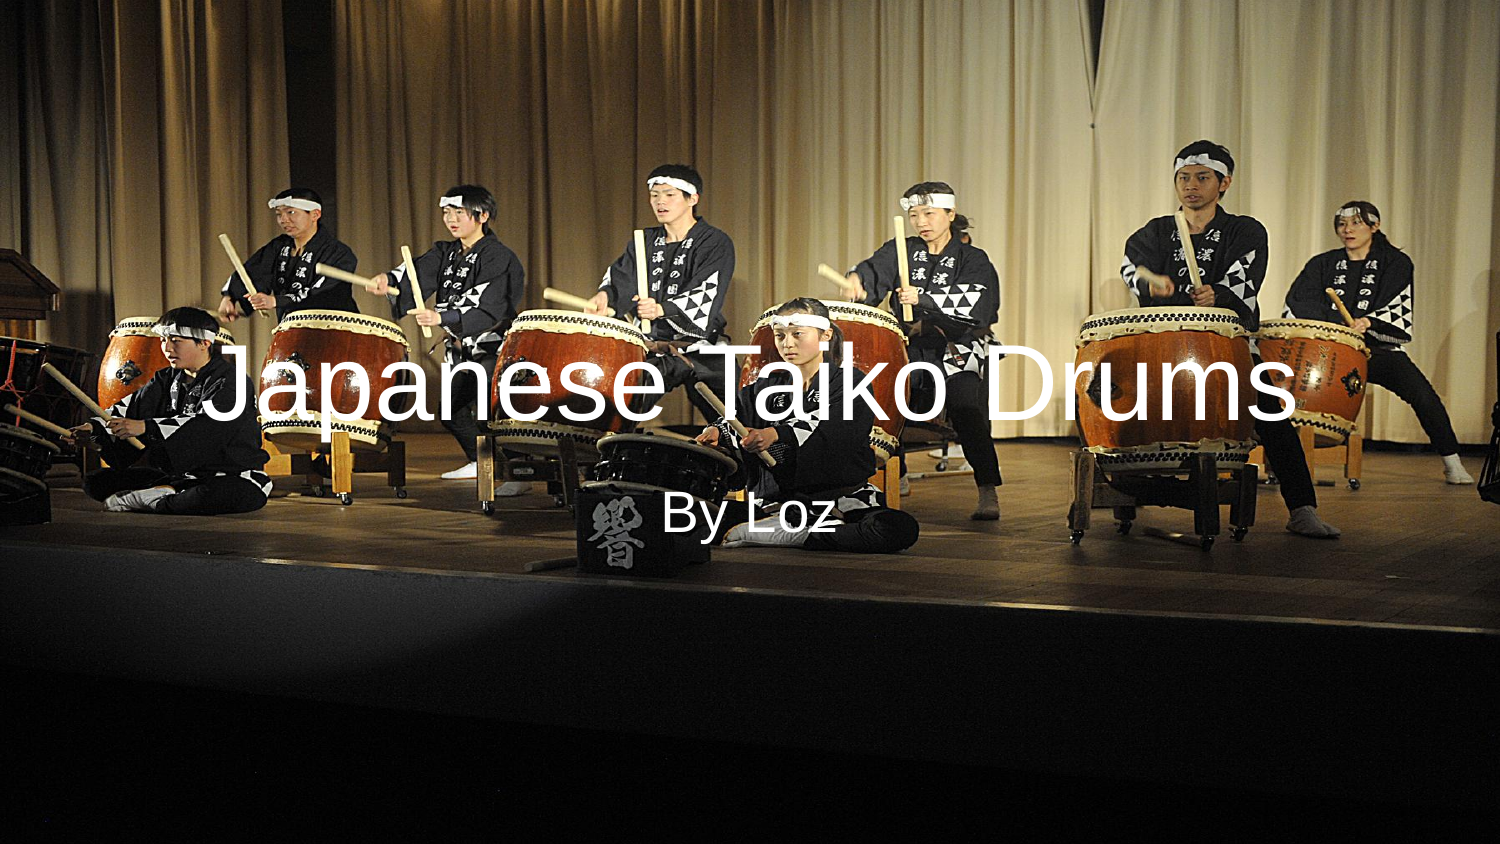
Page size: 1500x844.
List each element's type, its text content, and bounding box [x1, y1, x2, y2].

title Japanese Taiko Drums [51, 122, 1449, 459]
subtitle By Loz [51, 464, 1449, 595]
picture [0, 0, 1500, 844]
